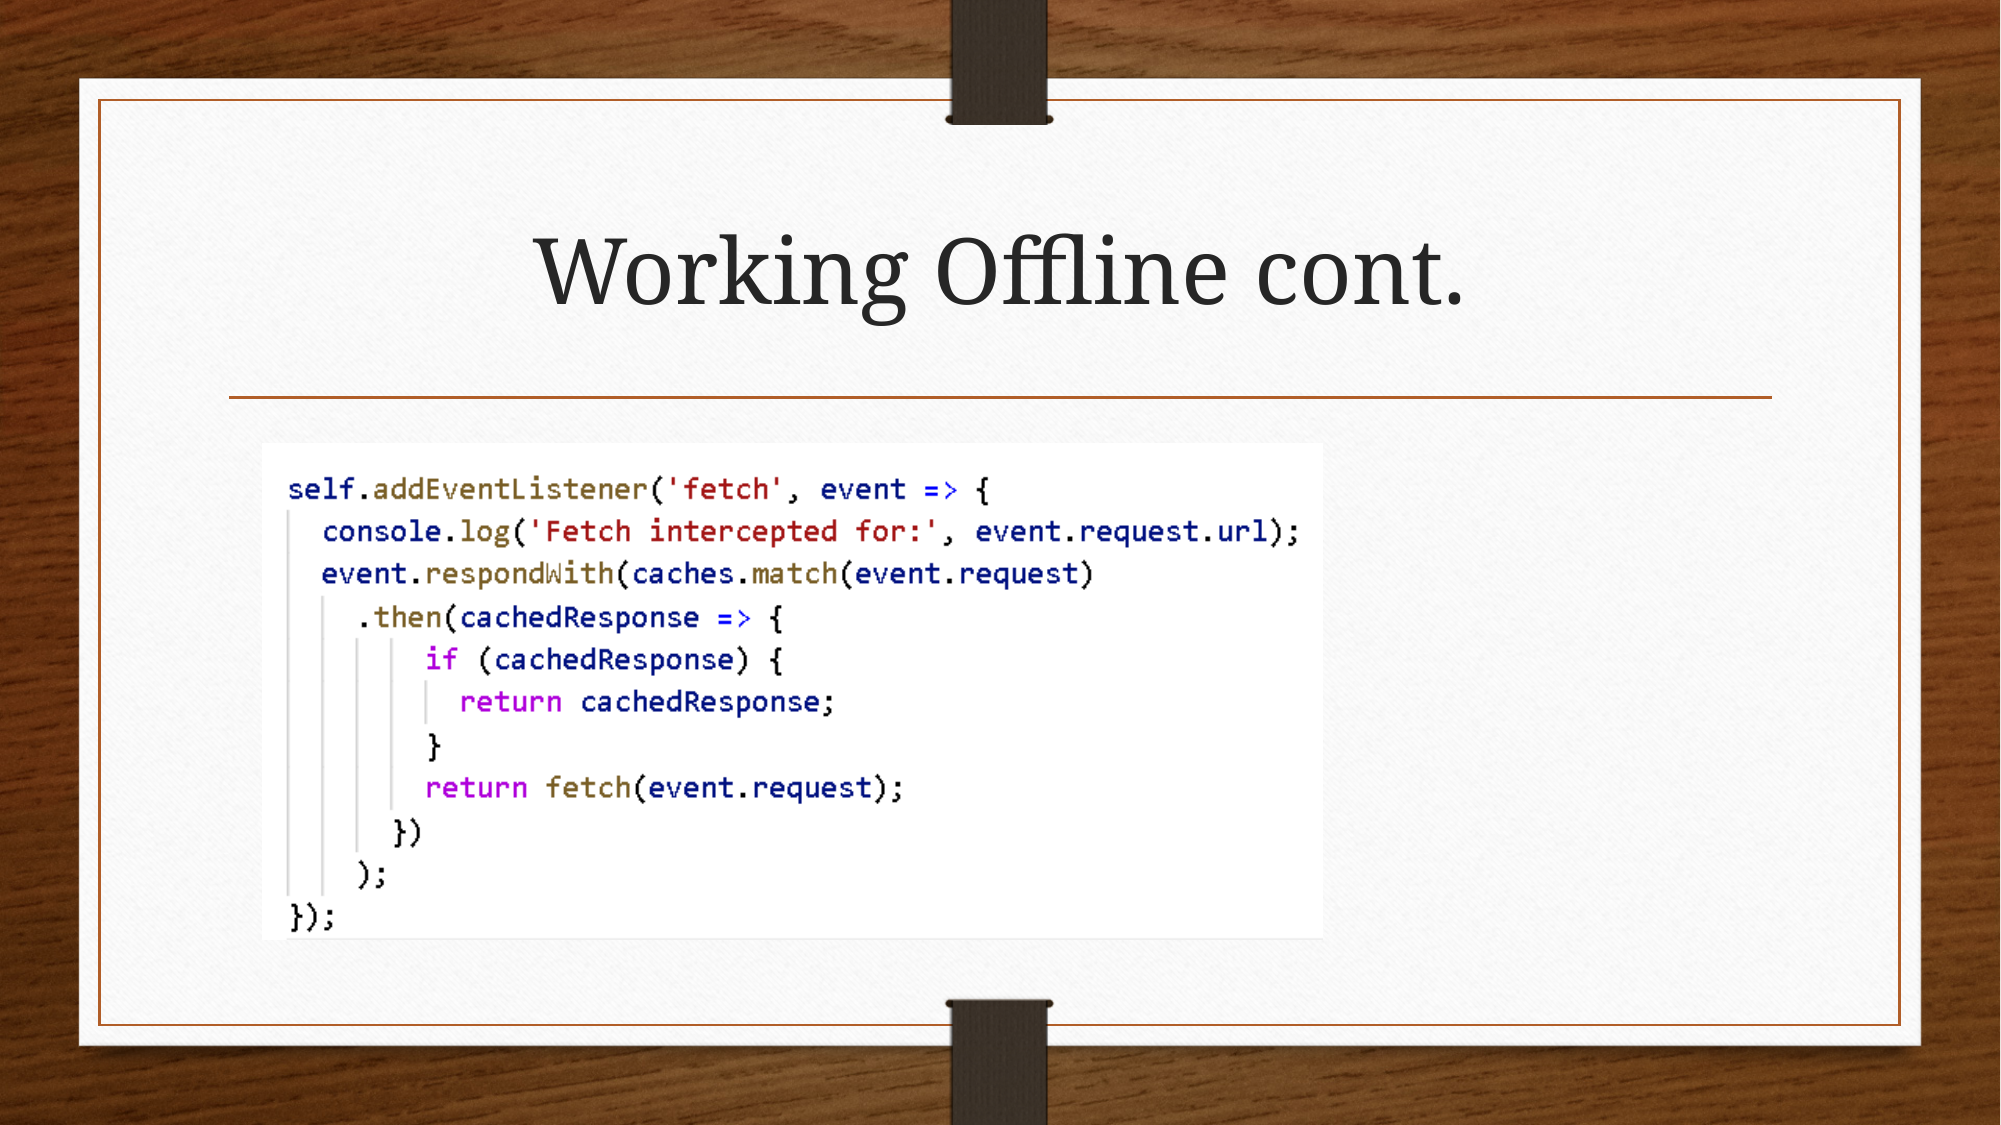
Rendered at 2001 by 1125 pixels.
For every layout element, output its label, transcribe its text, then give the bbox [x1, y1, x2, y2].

picture [0, 0, 948, 1125]
picture [101, 0, 2001, 1125]
title Working Offline cont. [212, 161, 1788, 375]
